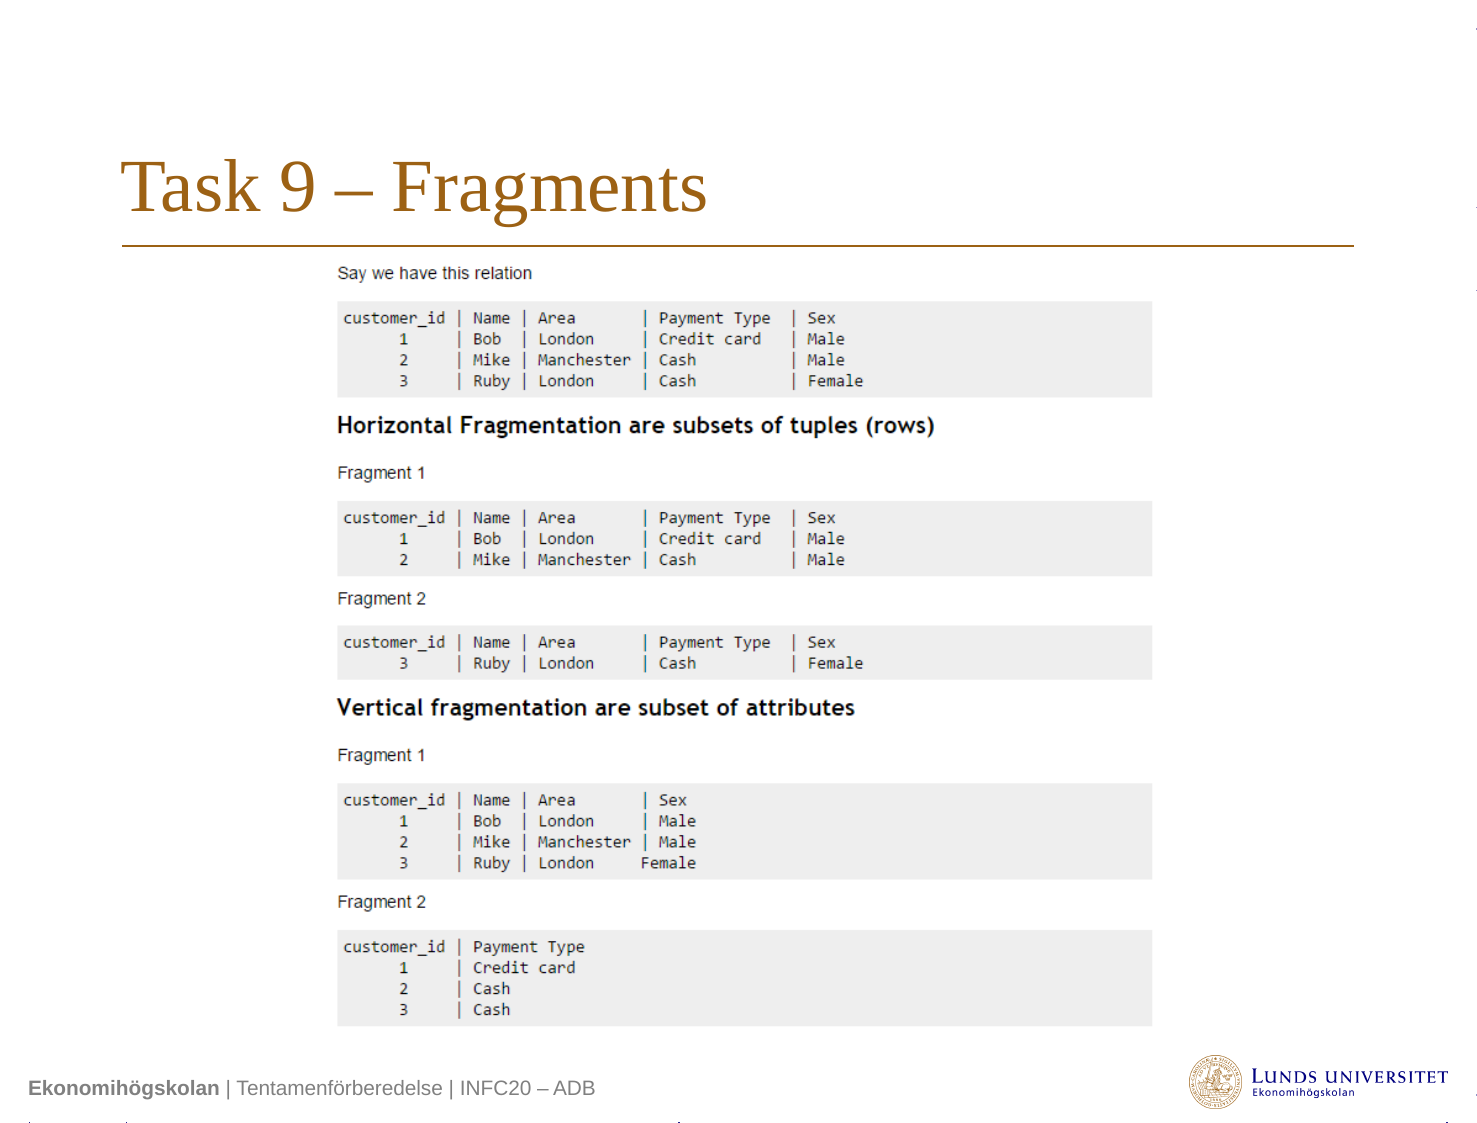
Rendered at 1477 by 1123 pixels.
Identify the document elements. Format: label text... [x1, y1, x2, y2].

picture [1189, 1055, 1448, 1109]
title Task 9 – Fragments [105, 46, 1354, 234]
picture [324, 256, 1156, 1030]
